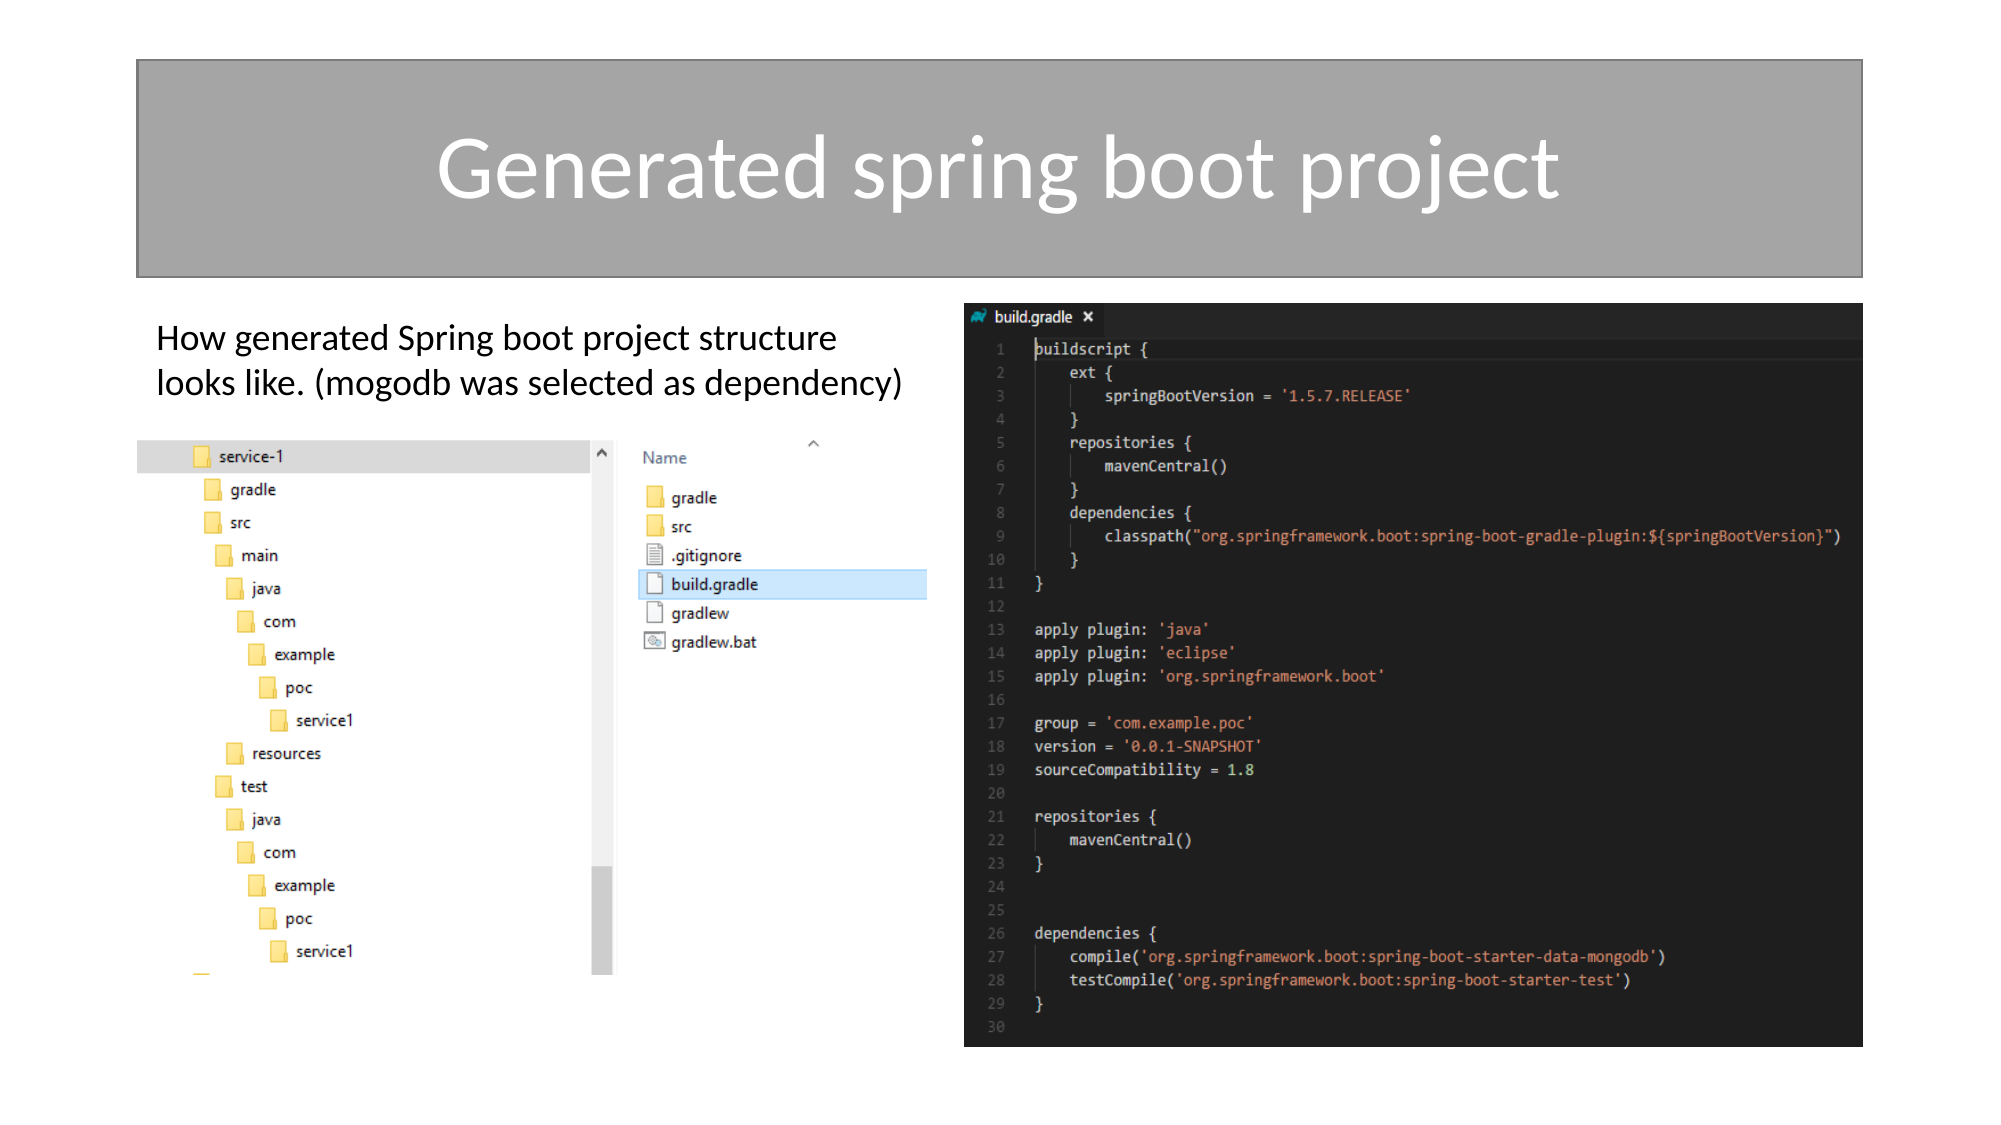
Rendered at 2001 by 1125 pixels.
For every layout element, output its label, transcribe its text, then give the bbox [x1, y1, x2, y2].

title Generated spring boot project [136, 59, 1863, 278]
picture [137, 439, 927, 975]
text_box How generated Spring boot project structure looks like. (mogodb was selected as dependency) [141, 305, 919, 411]
picture [964, 302, 1863, 1047]
